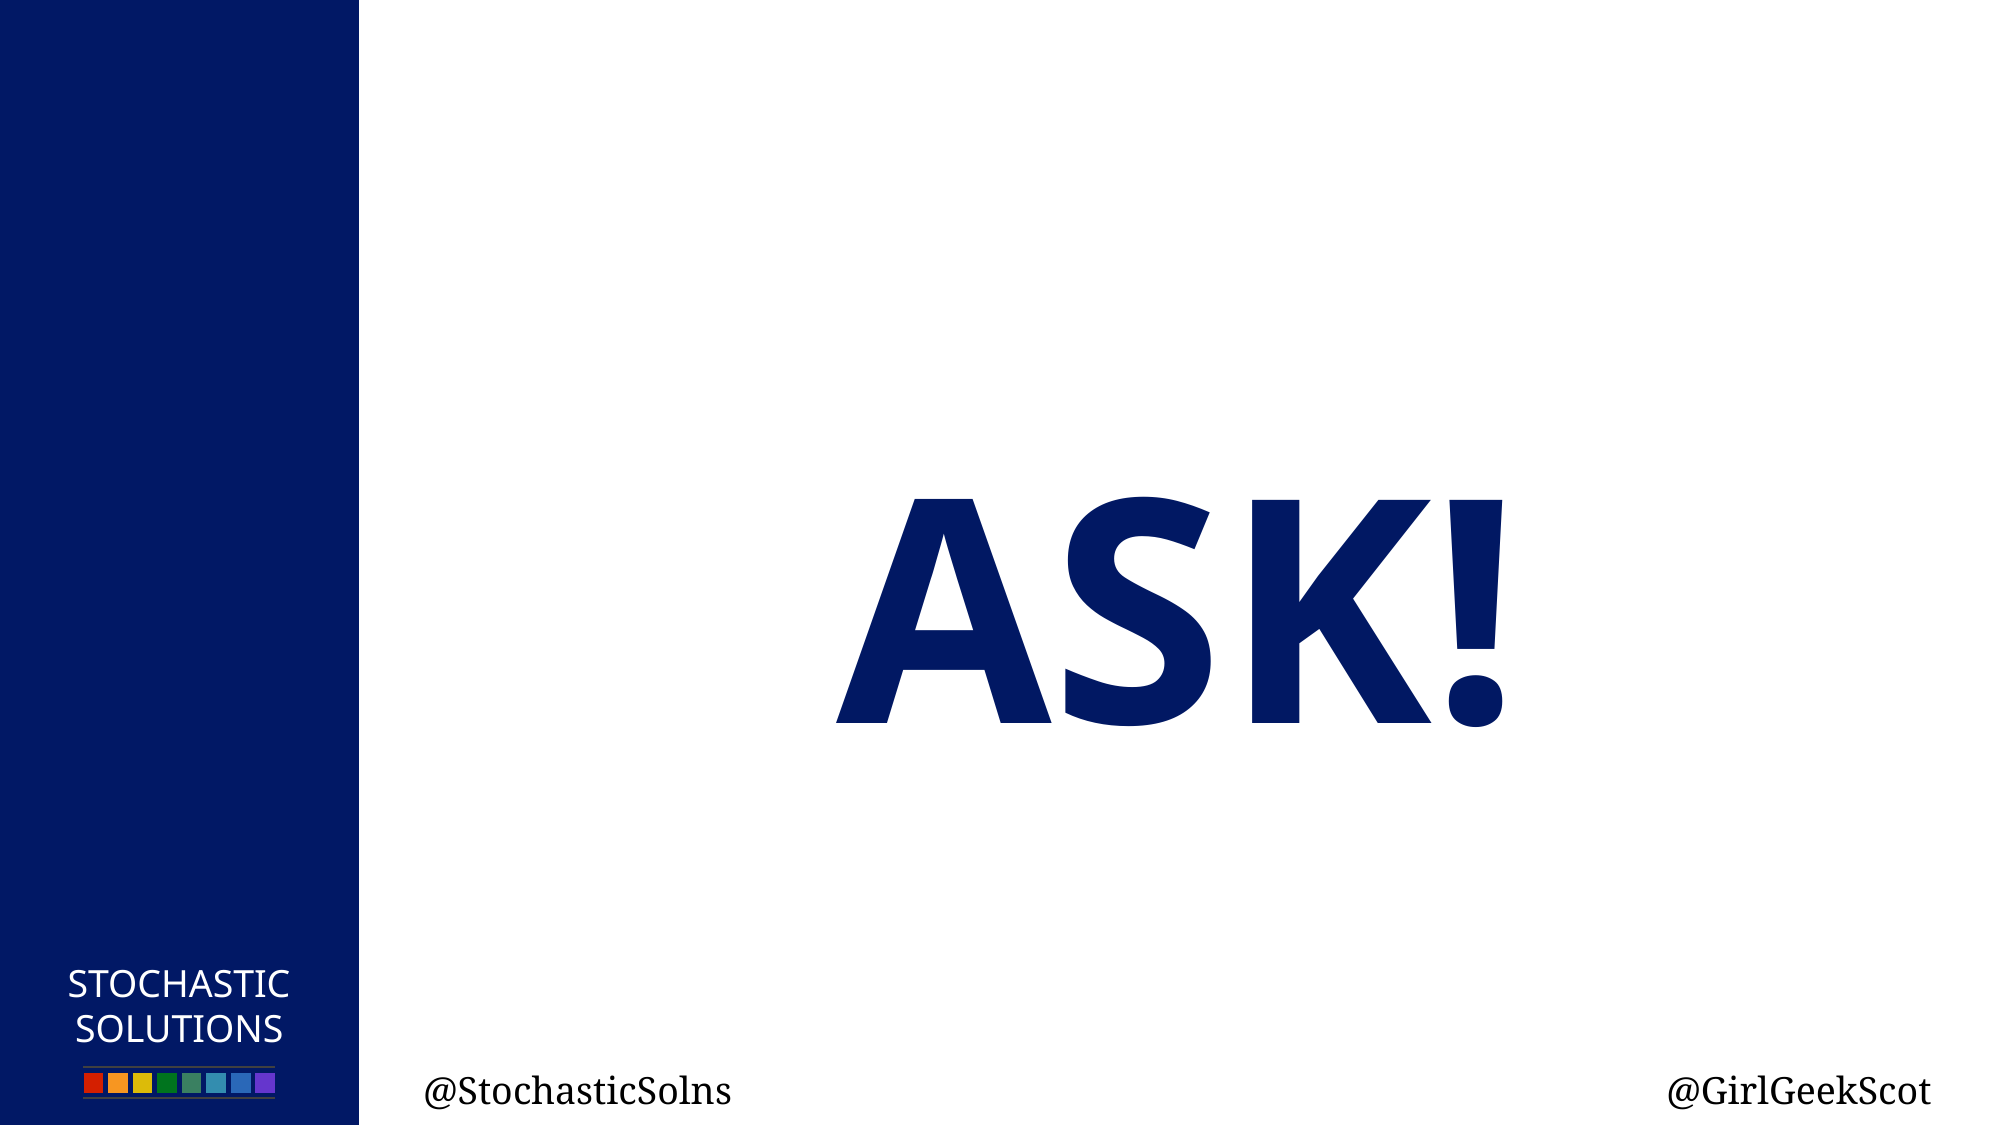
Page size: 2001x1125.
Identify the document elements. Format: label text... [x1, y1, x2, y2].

text_box ASK! [359, 403, 1998, 1014]
